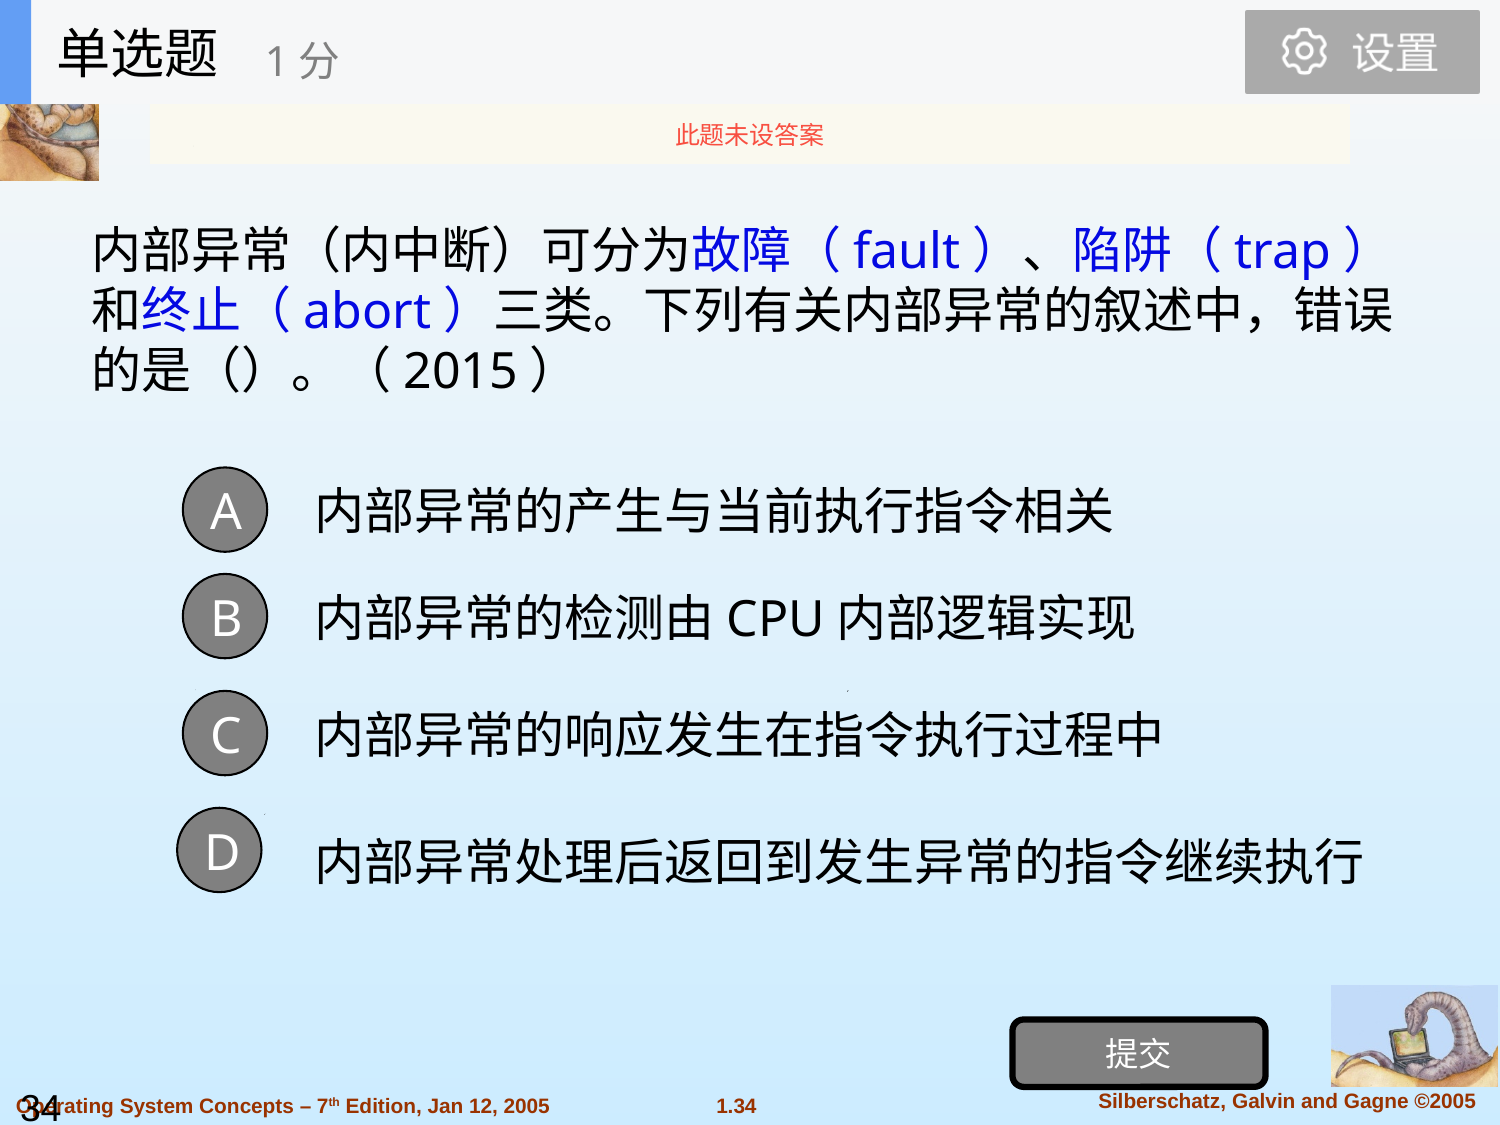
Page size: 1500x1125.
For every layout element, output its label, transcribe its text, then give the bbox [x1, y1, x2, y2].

text_box B [180, 571, 270, 661]
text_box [0, 0, 1500, 105]
text_box 此题未设答案 [149, 113, 1350, 164]
text_box D [175, 805, 264, 895]
picture [1245, 10, 1480, 94]
text_box 内部异常的产生与当前执行指令相关 [299, 456, 1350, 563]
picture [0, 105, 99, 181]
slide_number 34 [5, 1076, 337, 1125]
text_box 内部异常处理后返回到发生异常的指令继续执行 [299, 807, 1500, 914]
text_box 内部异常的检测由CPU内部逻辑实现 [299, 563, 1350, 669]
text_box 提交 [1010, 1017, 1268, 1090]
text_box C [180, 688, 270, 778]
text_box 内部异常（内中断）可分为故障（fault）、陷阱（trap）和终止（abort）三类。下列有关内部异常的叙述中，错误的是（）。（2015） [76, 160, 1436, 456]
picture [1331, 985, 1498, 1087]
text_box A [180, 465, 270, 554]
text_box 内部异常的响应发生在指令执行过程中 [299, 680, 1317, 786]
